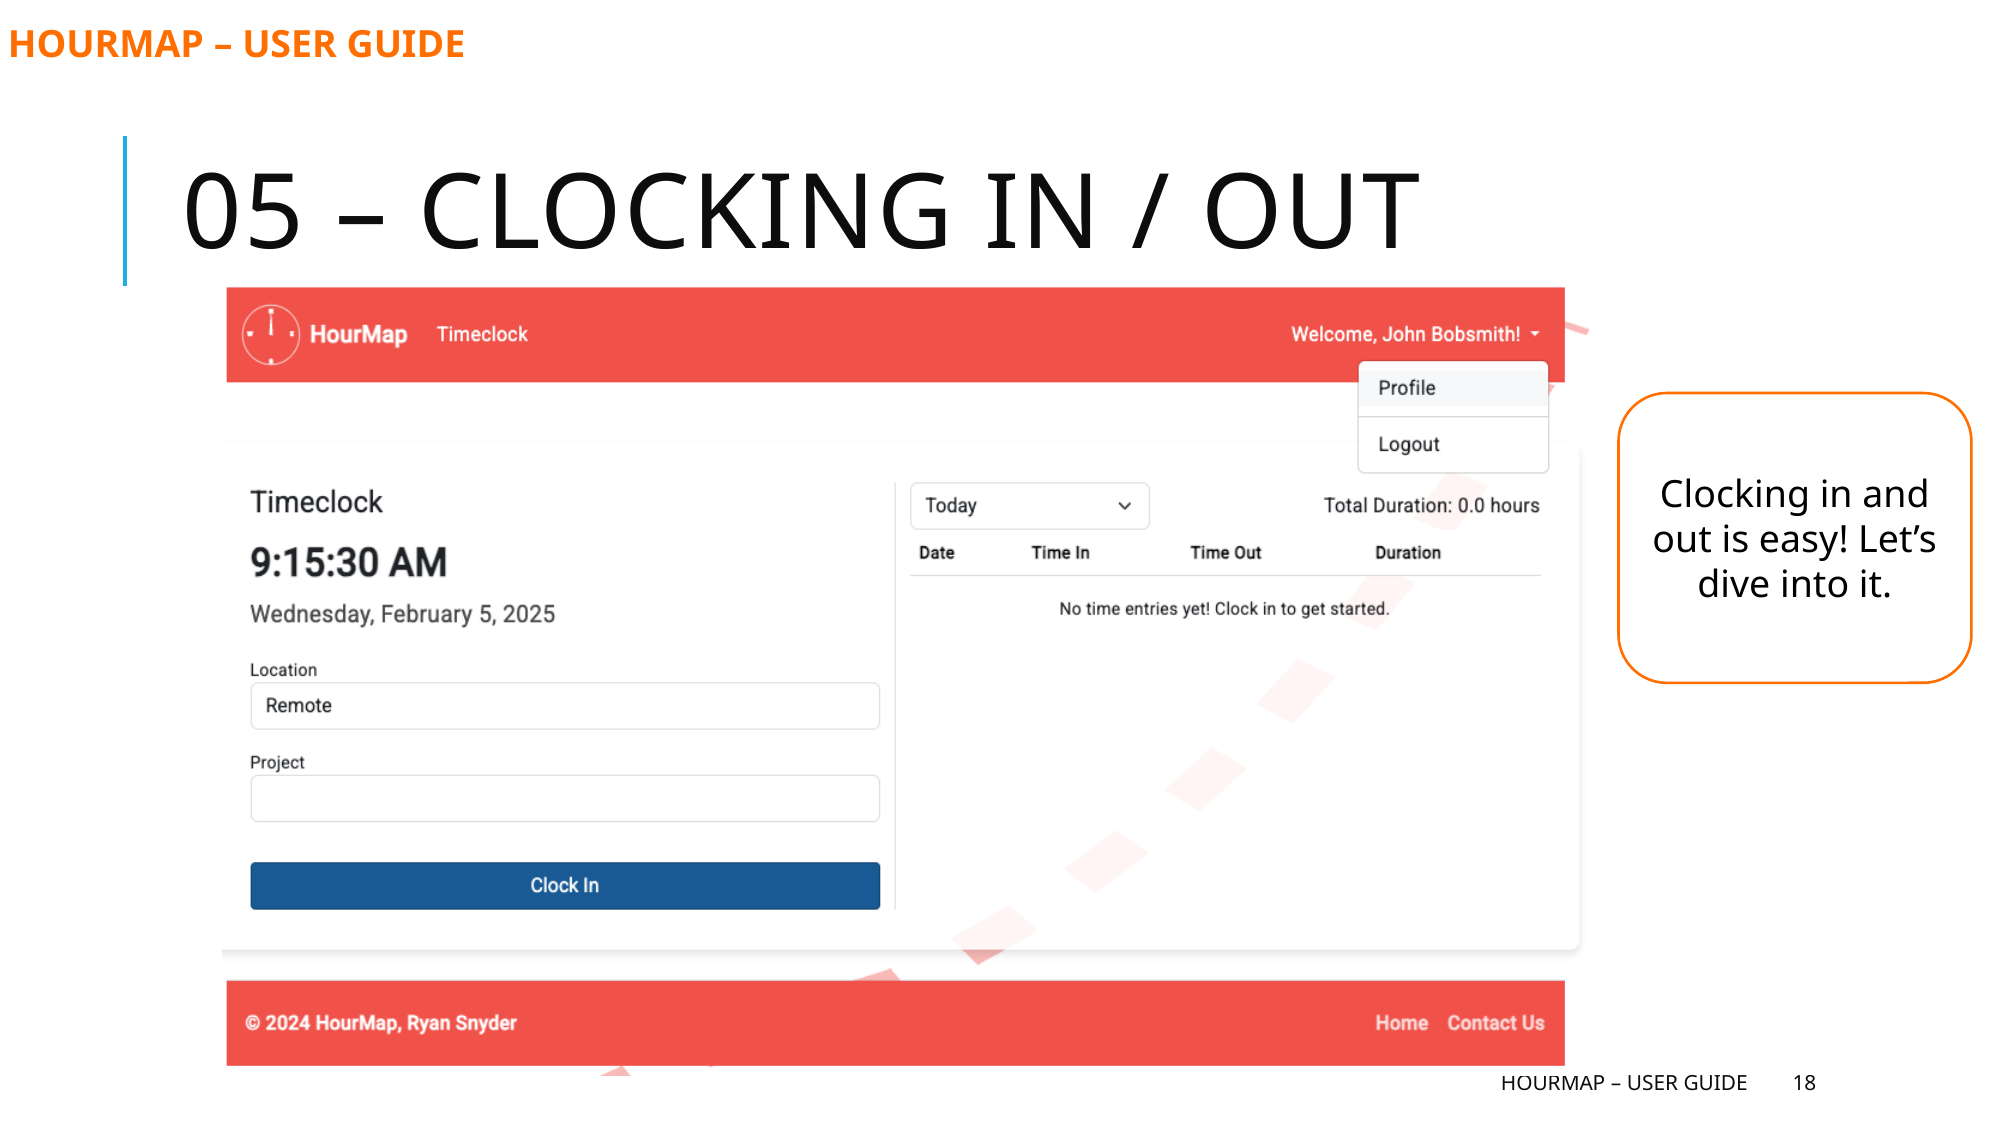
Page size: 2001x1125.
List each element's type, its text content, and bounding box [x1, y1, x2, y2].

slide_number 18 [1777, 1061, 1938, 1107]
text_box [1617, 391, 1973, 685]
footer HOURMAP – USER GUIDE [794, 1061, 1763, 1107]
text_box HOURMAP – USER GUIDE [0, 12, 481, 73]
picture [222, 284, 1589, 1076]
title 05 – CLOCKING IN / OUT [168, 96, 1763, 342]
